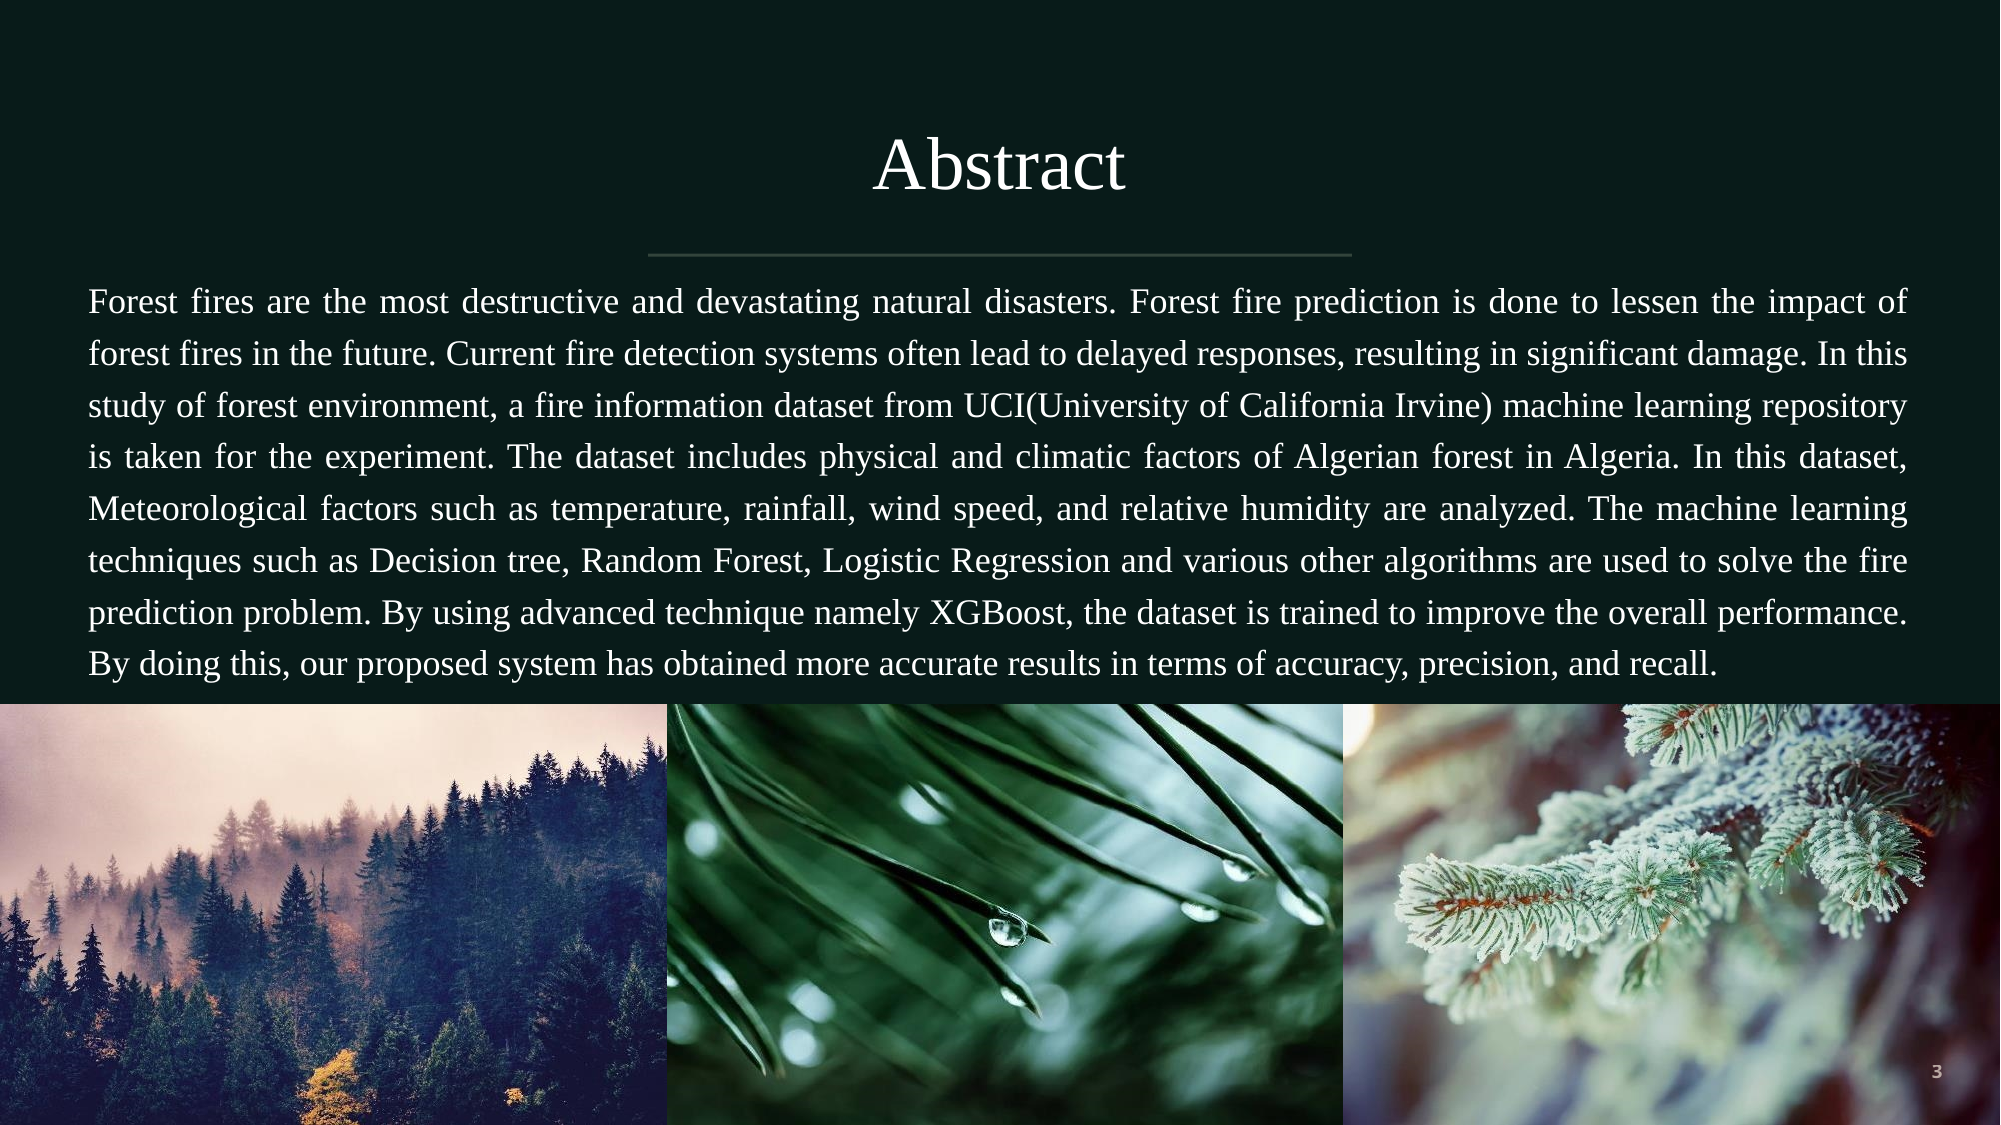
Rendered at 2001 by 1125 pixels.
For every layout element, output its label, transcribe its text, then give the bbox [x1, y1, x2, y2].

picture [0, 704, 2000, 1125]
title Abstract [137, 85, 1863, 234]
list Forest fires are the most destructive and devastating natural disasters. Forest fire prediction is done to lessen the impact of forest fires in the future. Current fire detection systems often lead to delayed responses, resulting in significant damage. In this study of forest environment, a fire information dataset from UCI(University of California Irvine) machine learning repository is taken for the experiment. The dataset includes physical and climatic factors of Algerian forest in Algeria. In this dataset, Meteorological factors such as temperature, rainfall, wind speed, and relative humidity are analyzed. The machine learning techniques such as Decision tree, Random Forest, Logistic Regression and various other algorithms are used to solve the fire prediction problem. By using advanced technique namely XGBoost, the dataset is trained to improve the overall performance. By doing this, our proposed system has obtained more accurate results in terms of accuracy, precision, and recall. [73, 261, 1927, 704]
